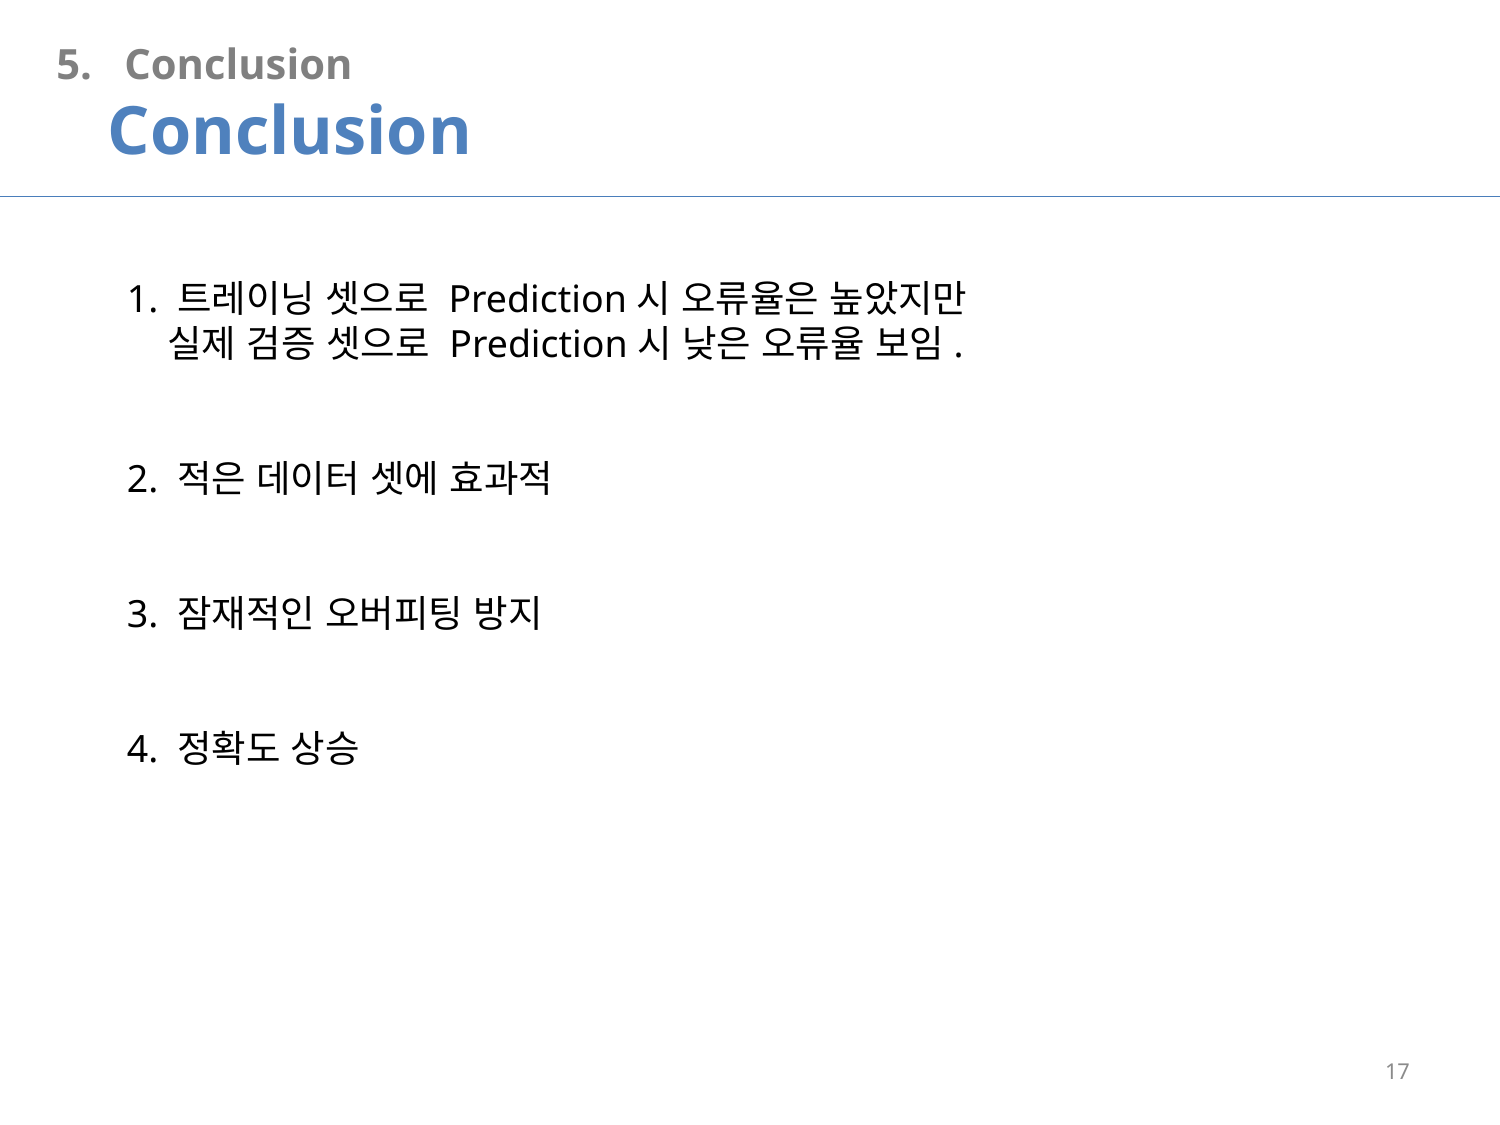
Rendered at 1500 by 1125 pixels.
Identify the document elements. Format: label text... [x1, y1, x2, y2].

text_box 5. Conclusion Conclusion [41, 8, 1187, 195]
text_box 1. 트레이닝 셋으로 Prediction시 오류율은 높았지만 실제 검증 셋으로 Prediction시 낮은 오류율 보임. 2. 적은 데이터 셋에 효과적 3. 잠재적인 오버피팅 방지 4. 정확도 상승 [112, 267, 1058, 777]
slide_number 17 [1074, 1042, 1425, 1103]
